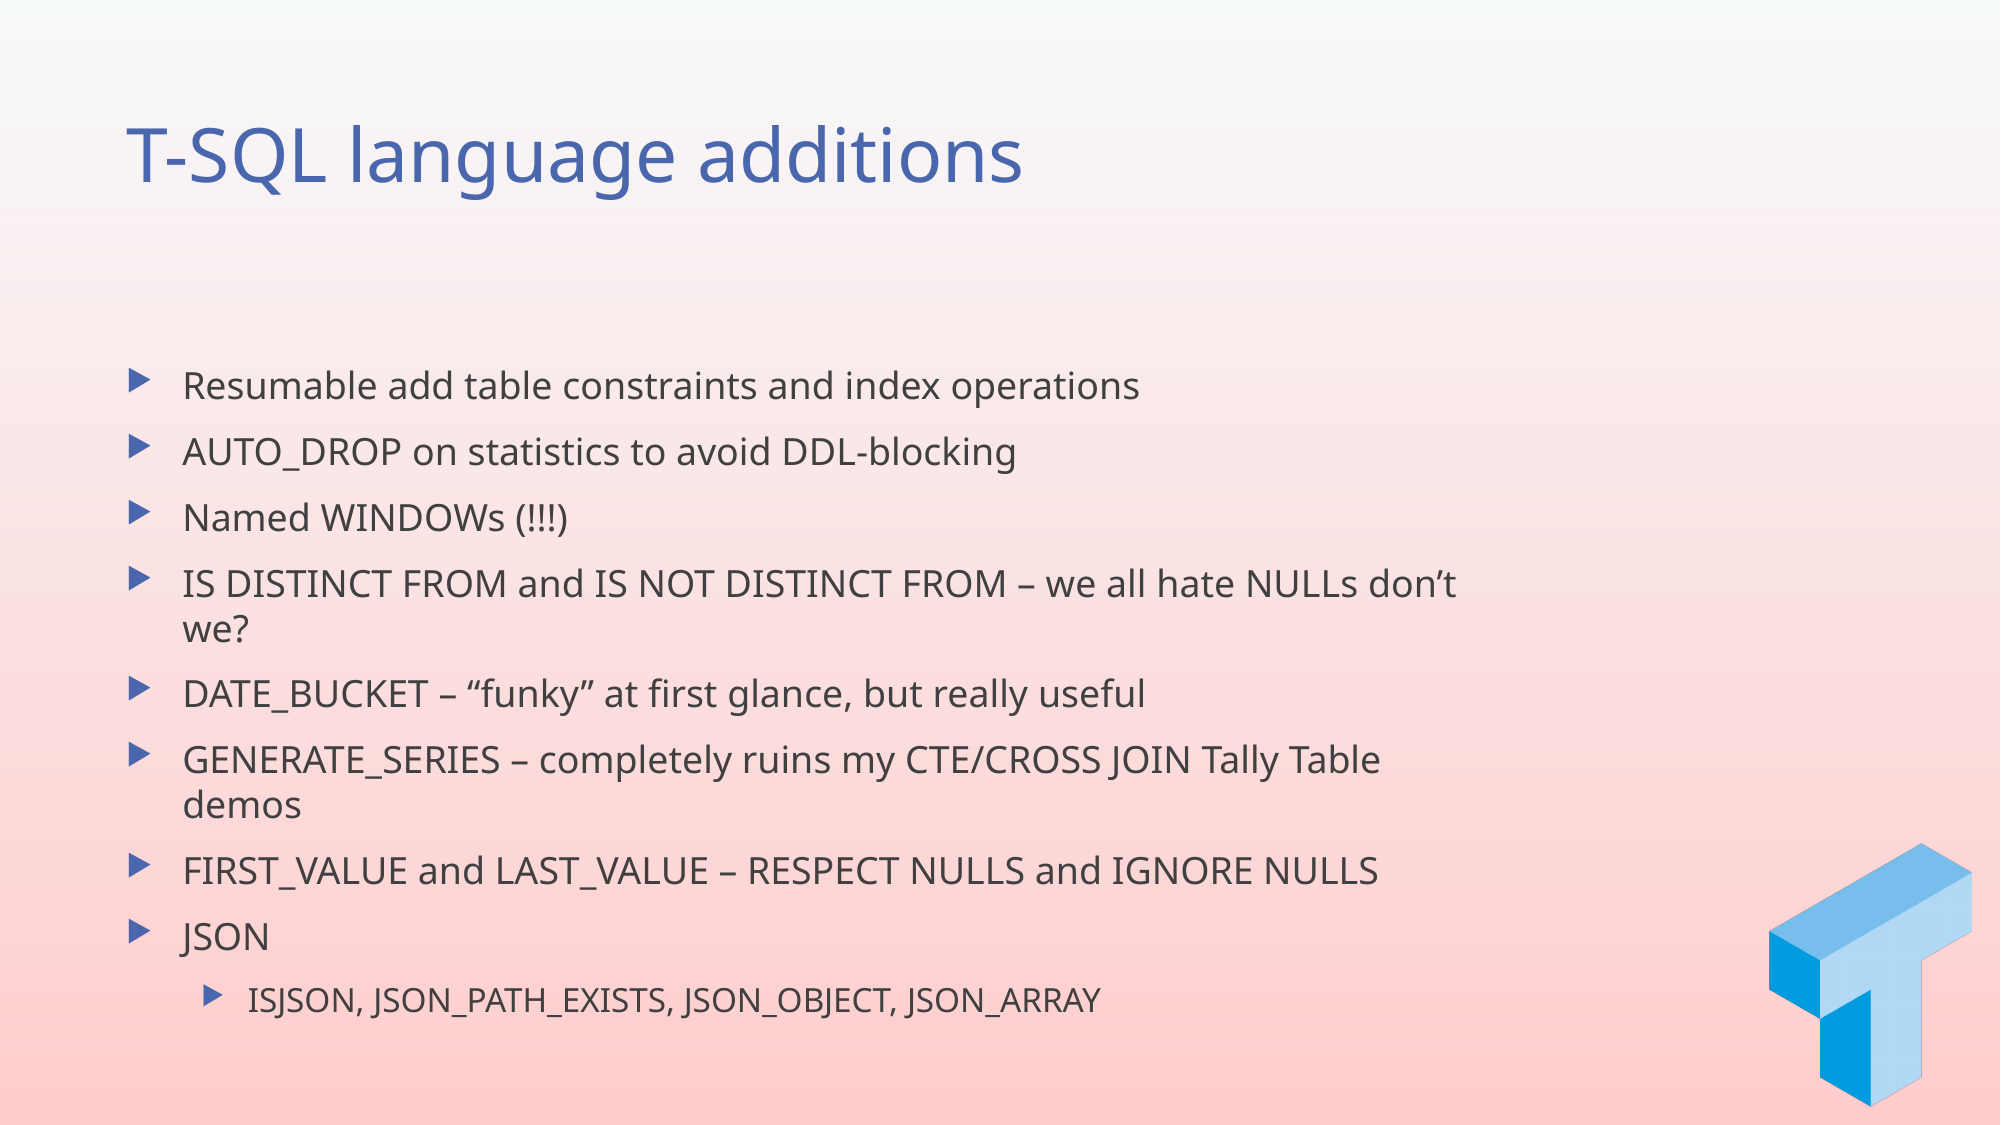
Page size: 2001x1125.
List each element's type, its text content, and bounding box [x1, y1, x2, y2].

list Resumable add table constraints and index operations AUTO_DROP on statistics to avoid DDL-blocking Named WINDOWs (!!!) IS DISTINCT FROM and IS NOT DISTINCT FROM – we all hate NULLs don’t we? DATE_BUCKET – “funky” at first glance, but really useful GENERATE_SERIES – completely ruins my CTE/CROSS JOIN Tally Table demos FIRST_VALUE and LAST_VALUE – RESPECT NULLS and IGNORE NULLS JSON ISJSON, JSON_PATH_EXISTS, JSON_OBJECT, JSON_ARRAY [111, 354, 1522, 992]
title T-SQL language additions [111, 99, 1522, 317]
picture [1744, 818, 2001, 1122]
